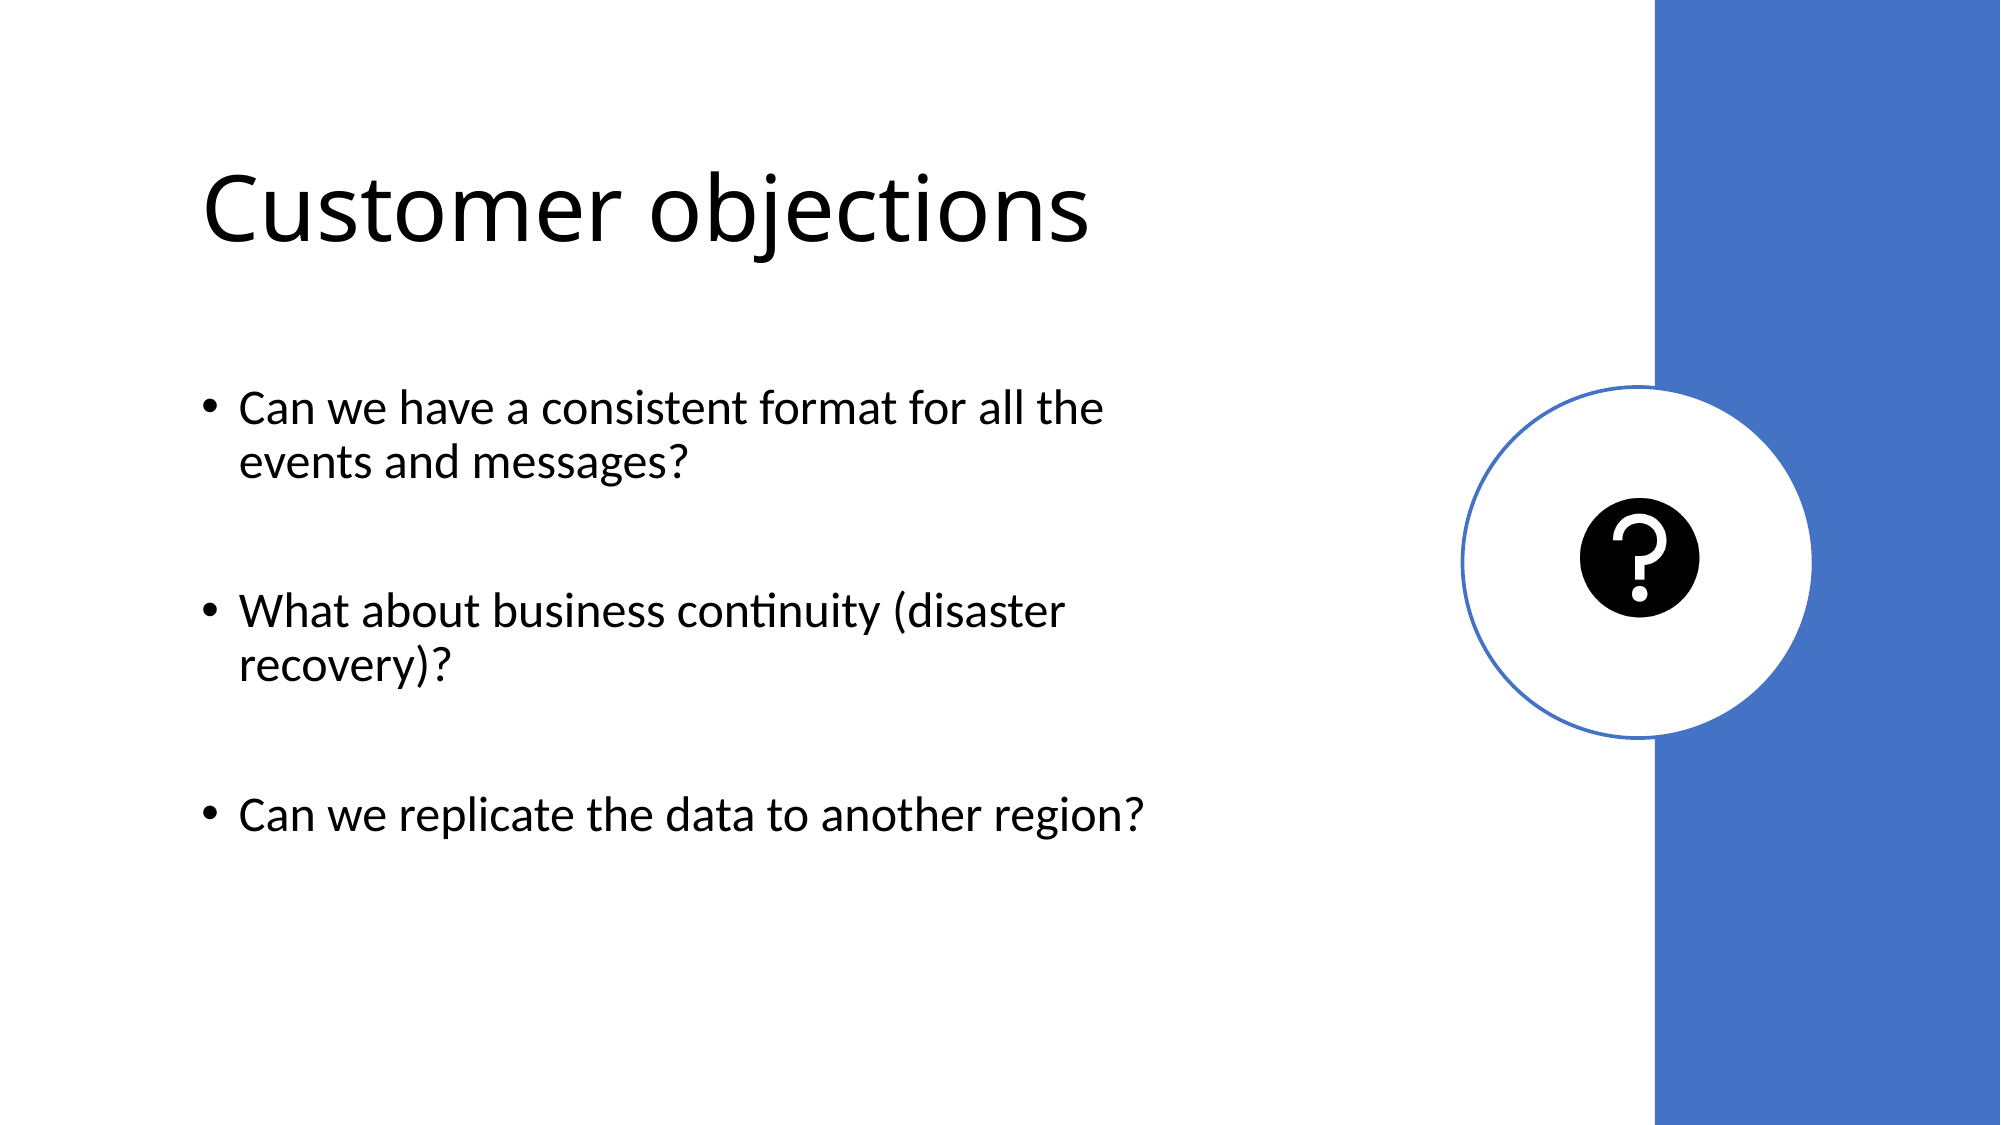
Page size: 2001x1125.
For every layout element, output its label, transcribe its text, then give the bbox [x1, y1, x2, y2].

text_box Can we have a consistent format for all the events and messages? What about business continuity (disaster recovery)? Can we replicate the data to another region? [186, 373, 1248, 940]
text_box [1654, 0, 2000, 1125]
title Customer objections [186, 102, 1551, 321]
text_box [1461, 385, 1815, 740]
picture [1564, 482, 1715, 633]
